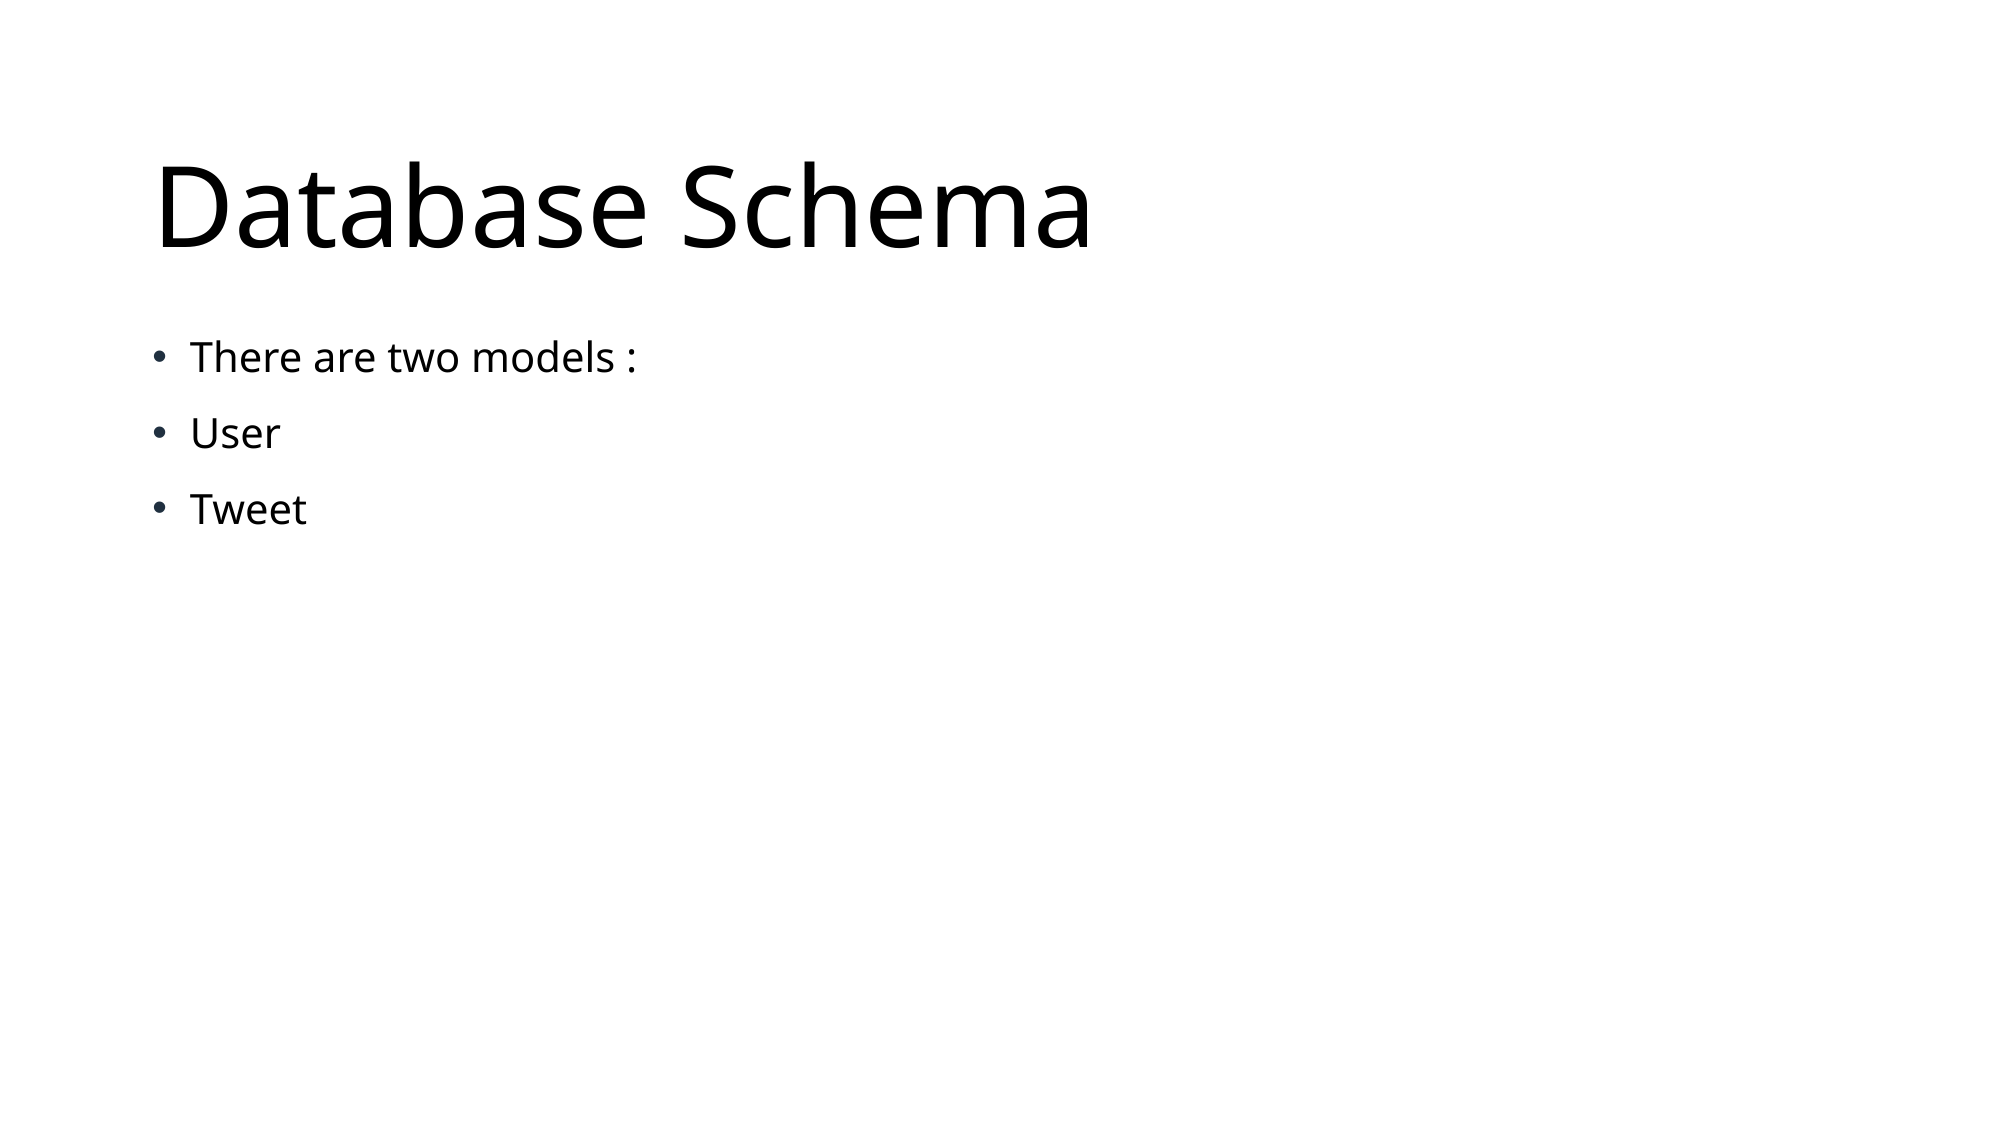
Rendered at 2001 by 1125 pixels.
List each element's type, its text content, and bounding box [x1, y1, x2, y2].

list There are two models : User Tweet [137, 318, 1863, 1014]
title Database Schema [137, 59, 1863, 278]
